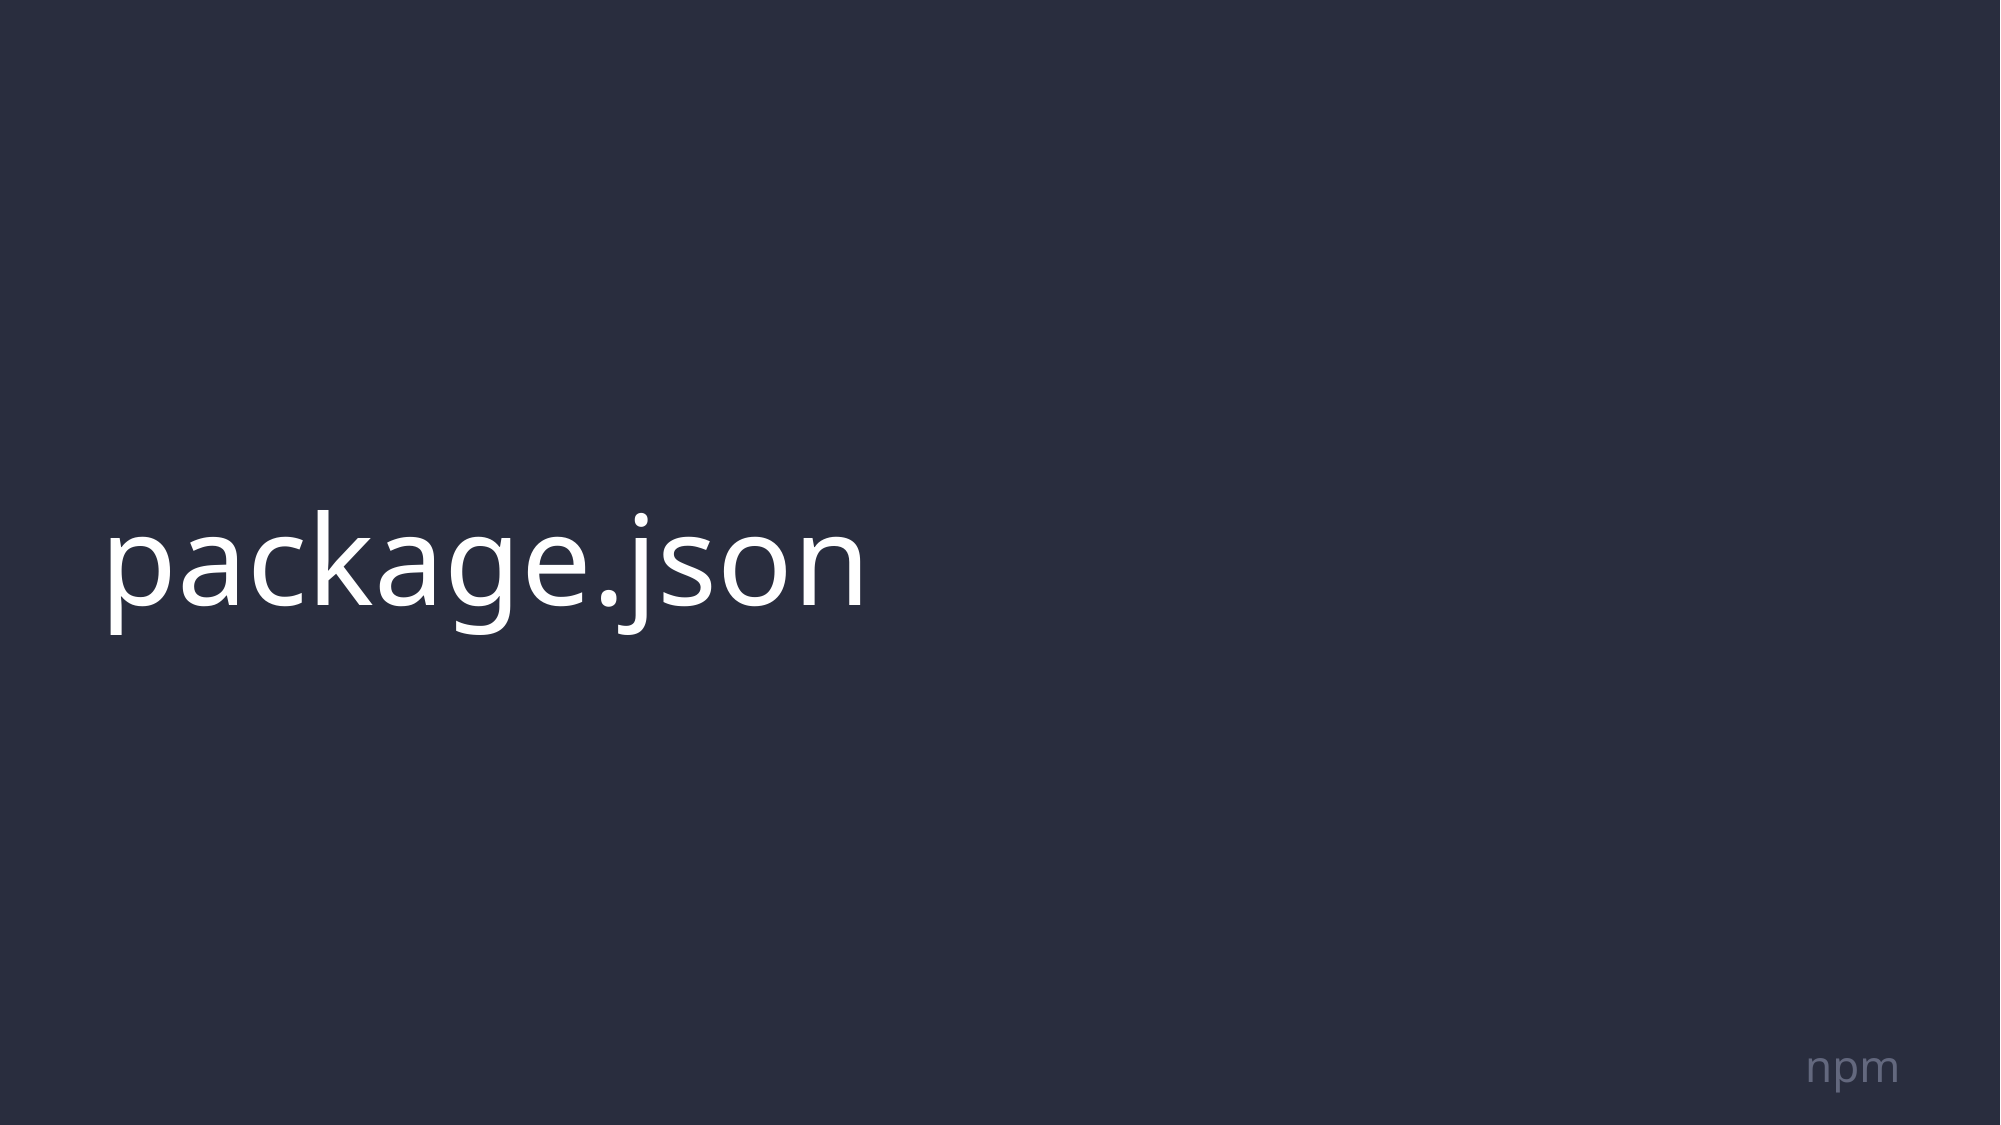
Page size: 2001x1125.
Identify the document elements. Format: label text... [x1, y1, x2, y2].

title package.json [100, 493, 1901, 637]
list npm [100, 1037, 1901, 1100]
